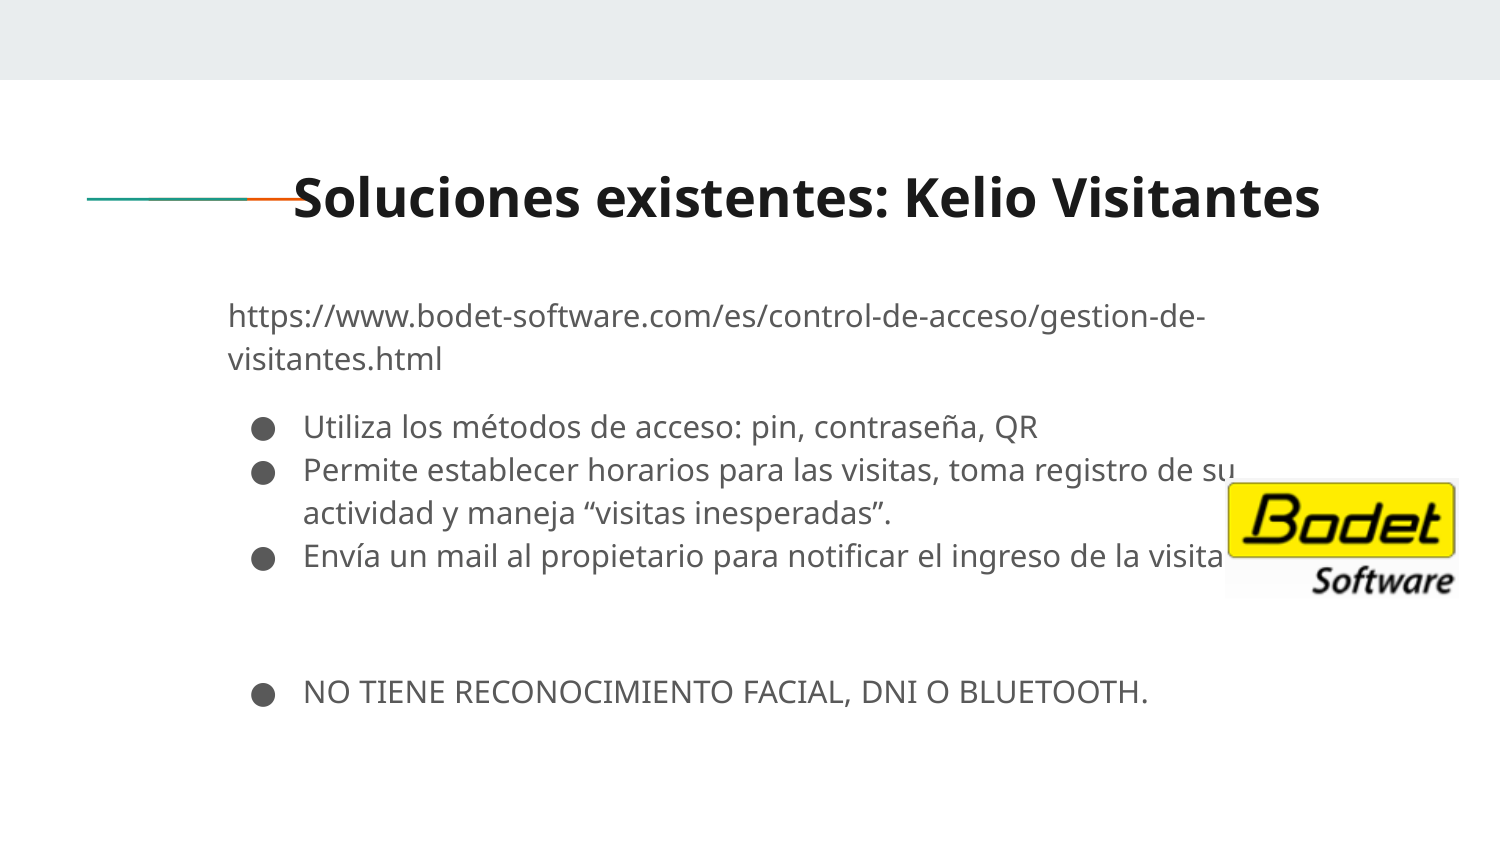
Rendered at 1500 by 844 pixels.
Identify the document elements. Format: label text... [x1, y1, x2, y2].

title Soluciones existentes: Kelio Visitantes [278, 148, 1434, 246]
list https://www.bodet-software.com/es/control-de-acceso/gestion-de-visitantes.html Utiliza los métodos de acceso: pin, contraseña, QR Permite establecer horarios para las visitas, toma registro de su actividad y maneja “visitas inesperadas”. Envía un mail al propietario para notificar el ingreso de la visita. NO TIENE RECONOCIMIENTO FACIAL, DNI O BLUETOOTH. [212, 275, 1368, 753]
picture [1225, 478, 1459, 599]
